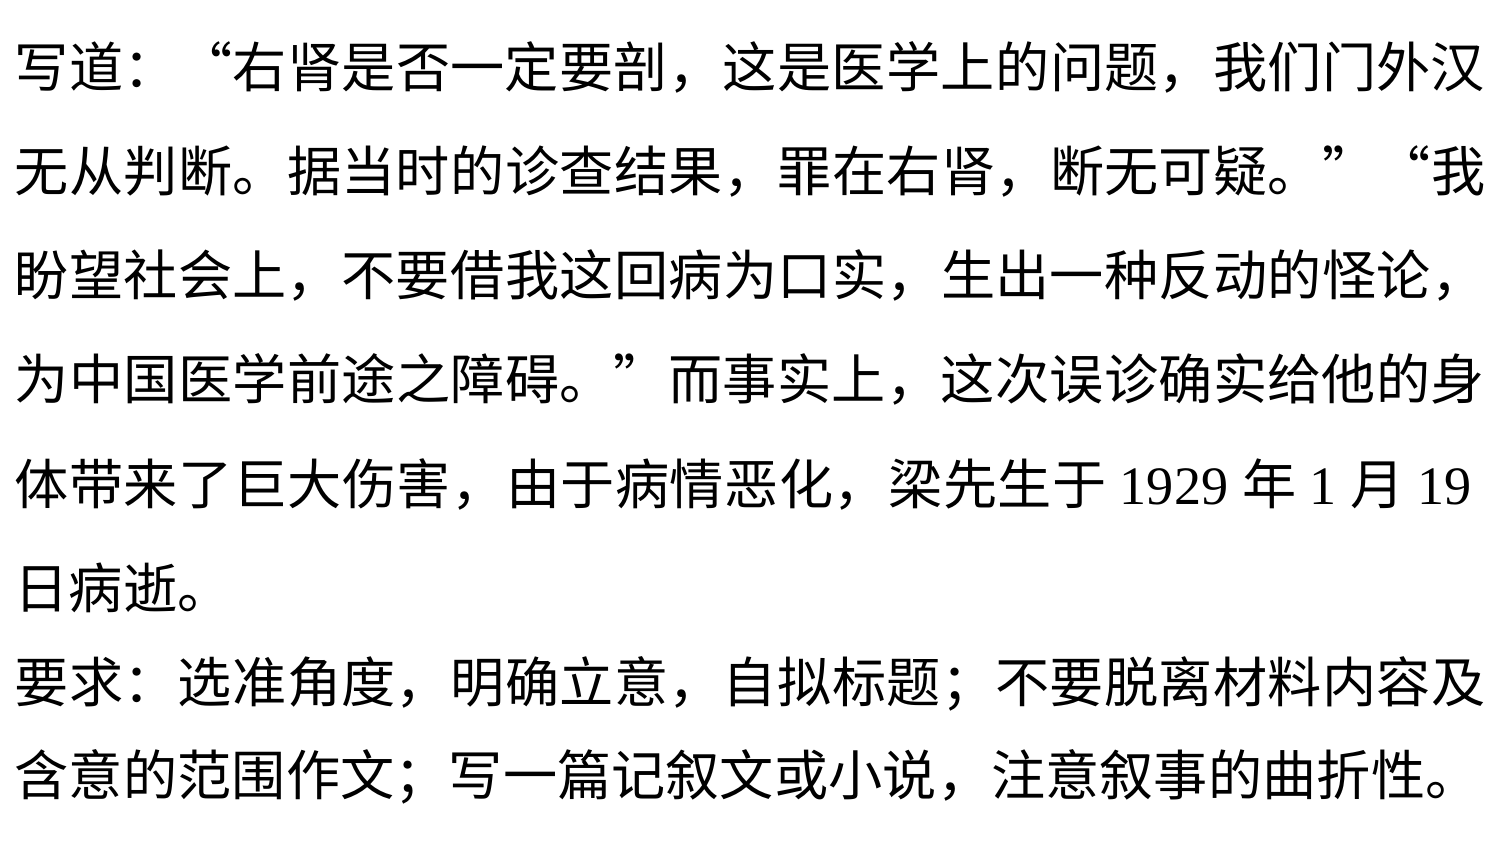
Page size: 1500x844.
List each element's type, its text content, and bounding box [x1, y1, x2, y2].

text_box 写道：“右肾是否一定要剖，这是医学上的问题，我们门外汉无从判断。据当时的诊查结果，罪在右肾，断无可疑。”“我盼望社会上，不要借我这回病为口实，生出一种反动的怪论，为中国医学前途之障碍。”而事实上，这次误诊确实给他的身体带来了巨大伤害，由于病情恶化，梁先生于1929年1月19日病逝。 要求：选准角度，明确立意，自拟标题；不要脱离材料内容及含意的范围作文；写一篇记叙文或小说，注意叙事的曲折性。 [0, 0, 1500, 814]
